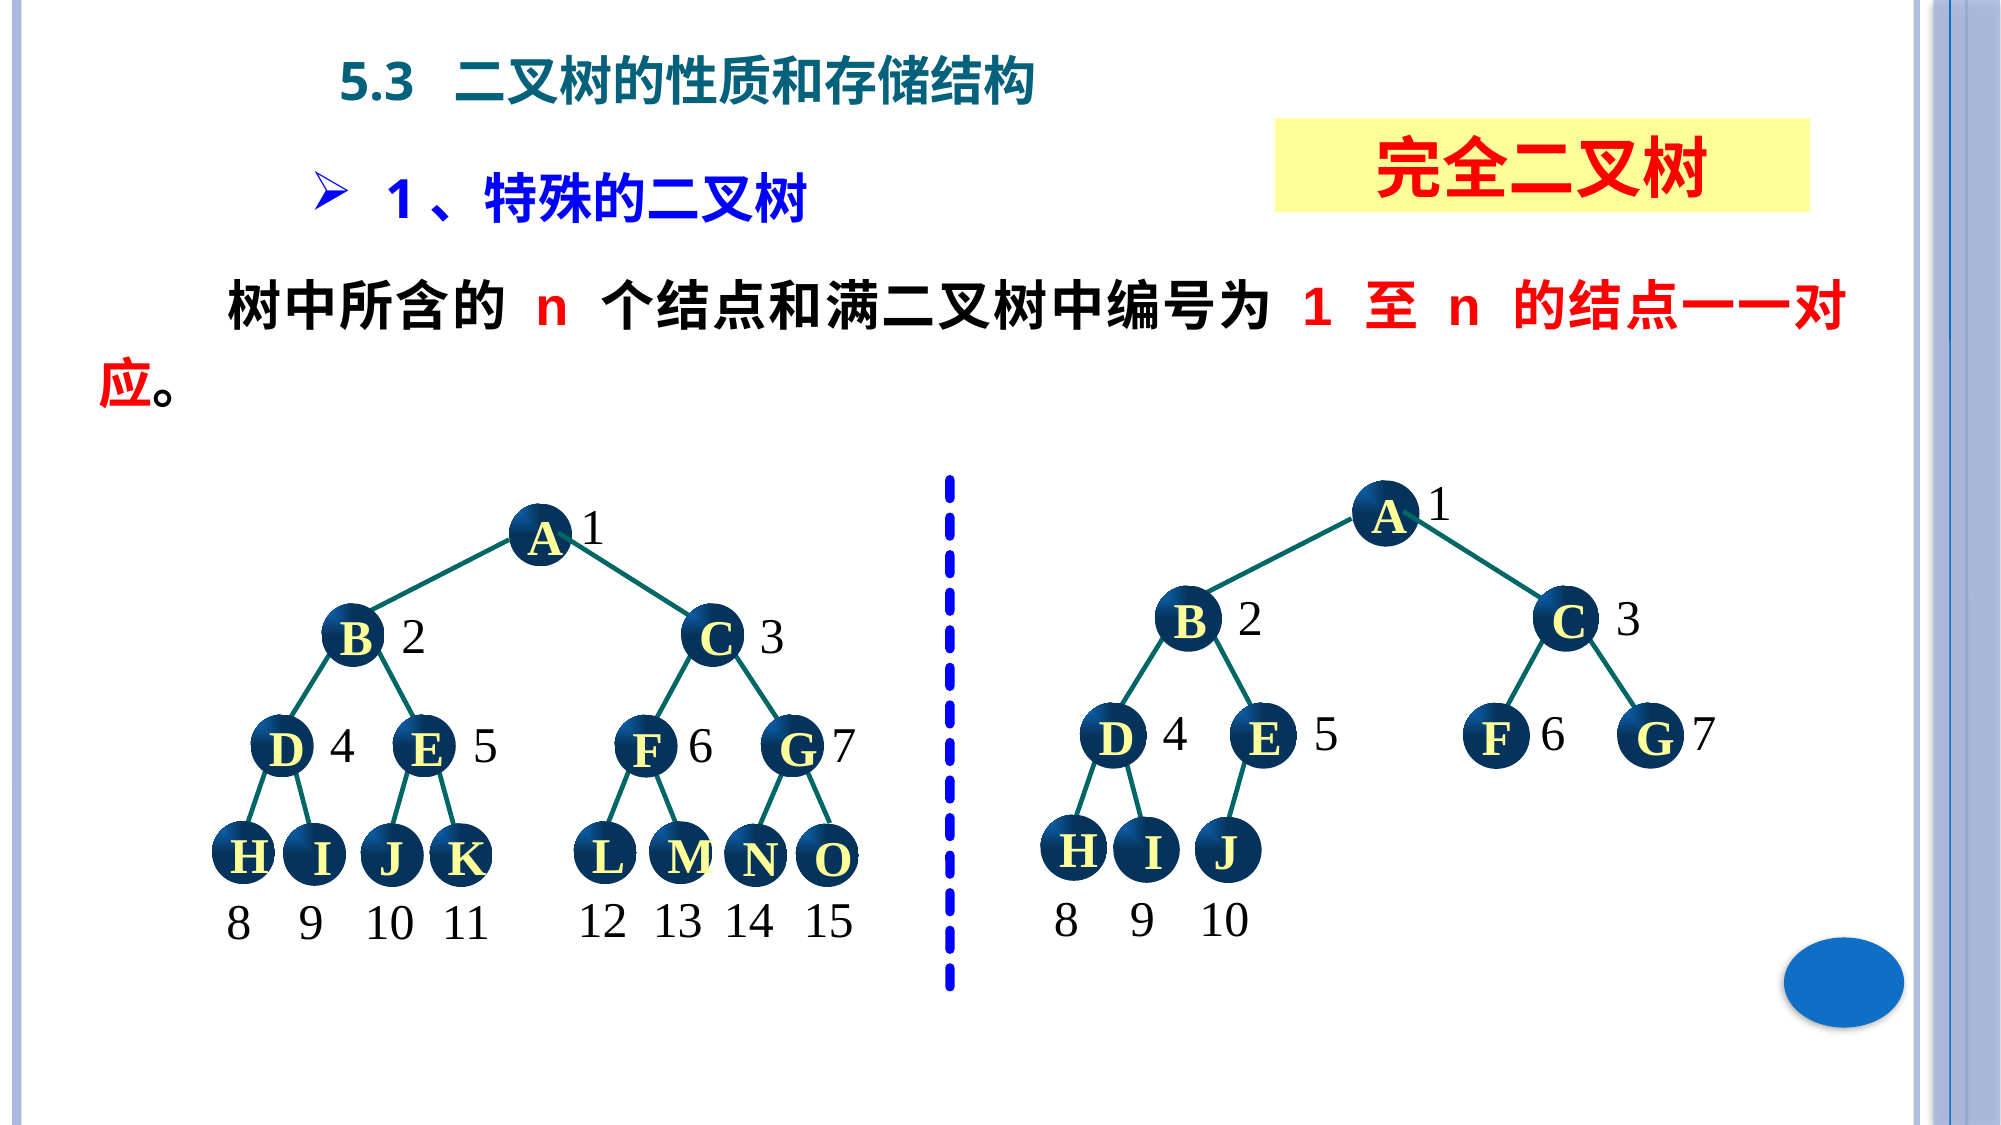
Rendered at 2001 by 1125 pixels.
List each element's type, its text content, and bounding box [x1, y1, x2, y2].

text_box 5.3 二叉树的性质和存储结构 [324, 26, 1079, 119]
text_box 完全二叉树 [1274, 118, 1810, 213]
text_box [1031, 467, 1730, 958]
list 树中所含的 n 个结点和满二叉树中编号为 1 至 n 的结点一一对应。 [69, 250, 1864, 939]
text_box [211, 491, 868, 942]
text_box 1、特殊的二叉树 [295, 144, 863, 238]
